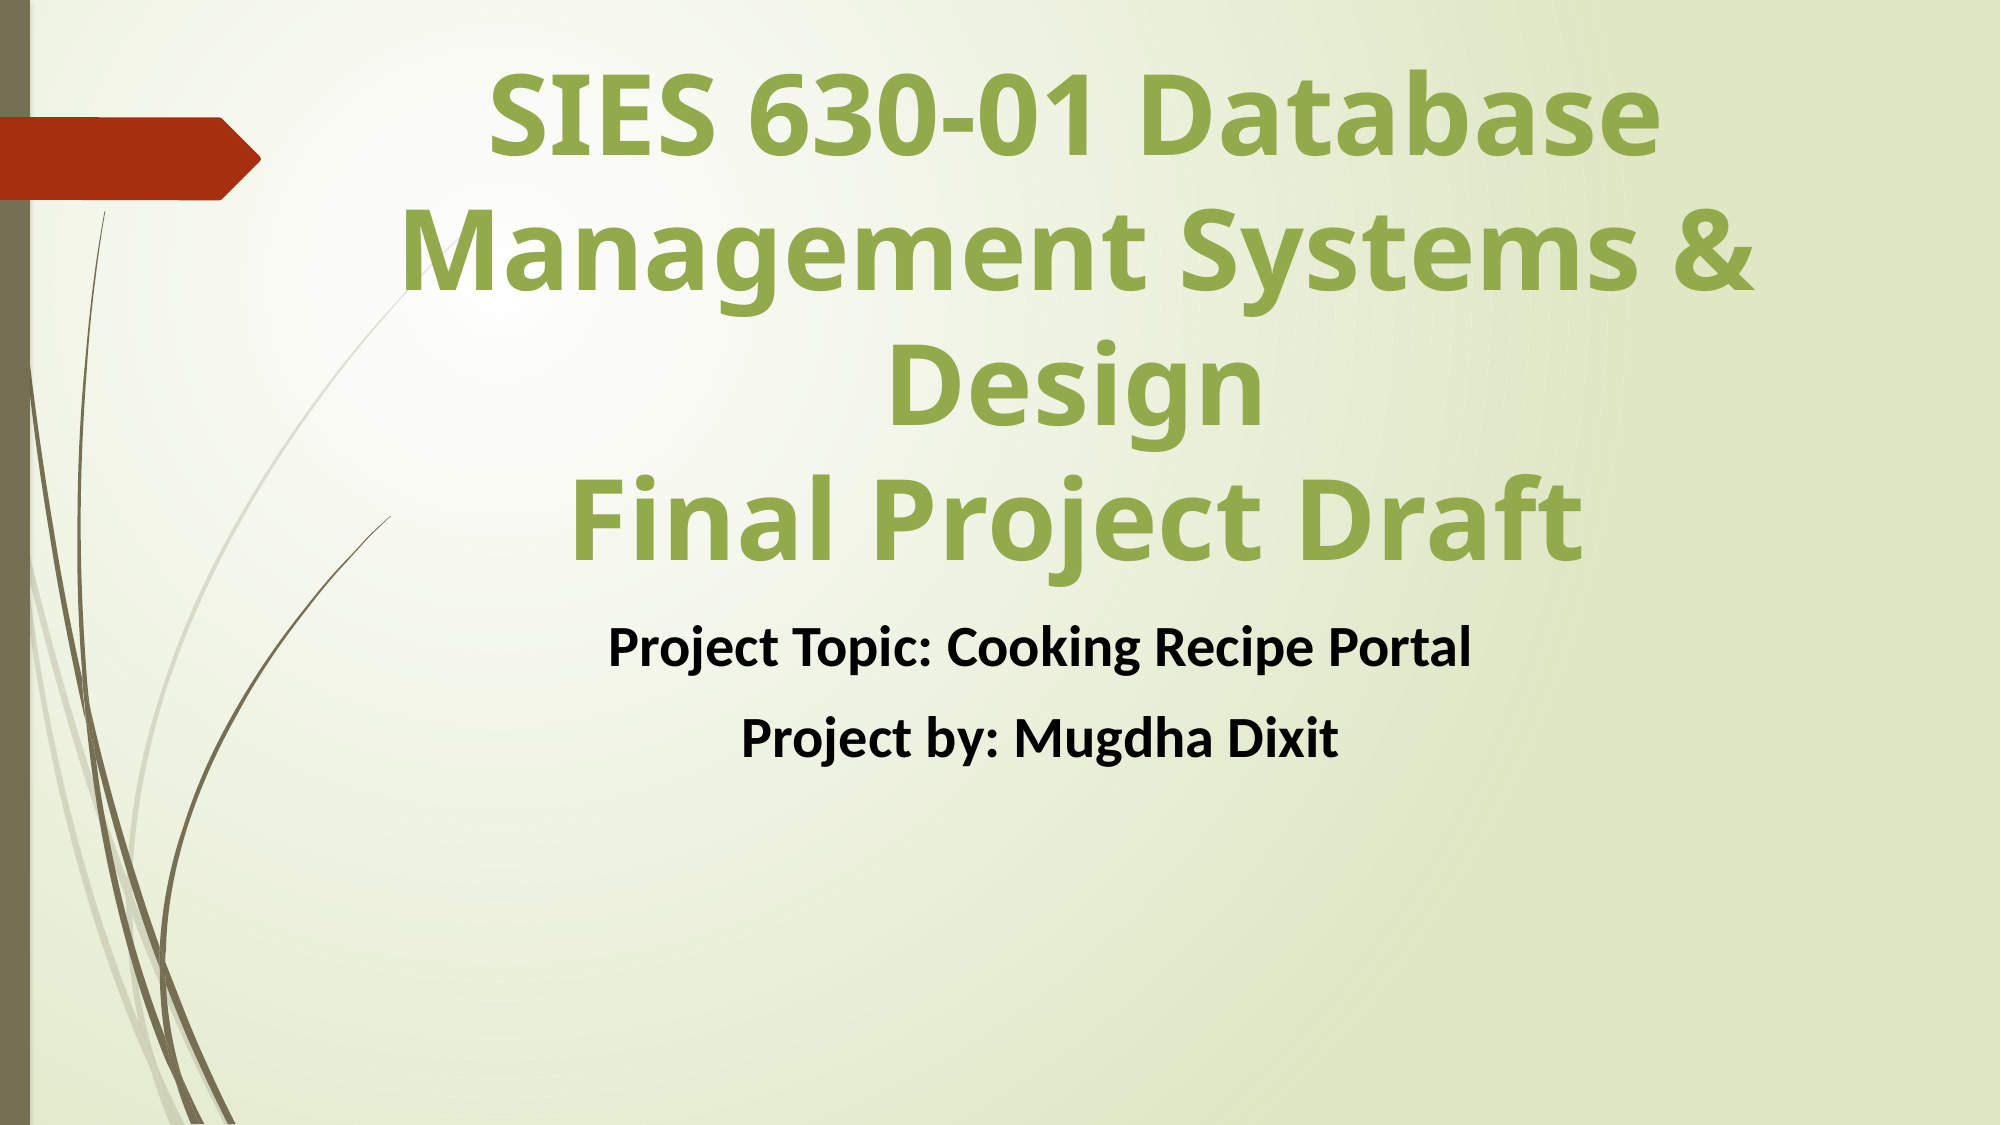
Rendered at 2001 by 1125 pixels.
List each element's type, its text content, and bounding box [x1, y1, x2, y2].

text_box SIES 630-01 Database Management Systems & Design Final Project Draft [187, 35, 1965, 726]
text_box Project Topic: Cooking Recipe Portal Project by: Mugdha Dixit [56, 530, 2000, 874]
